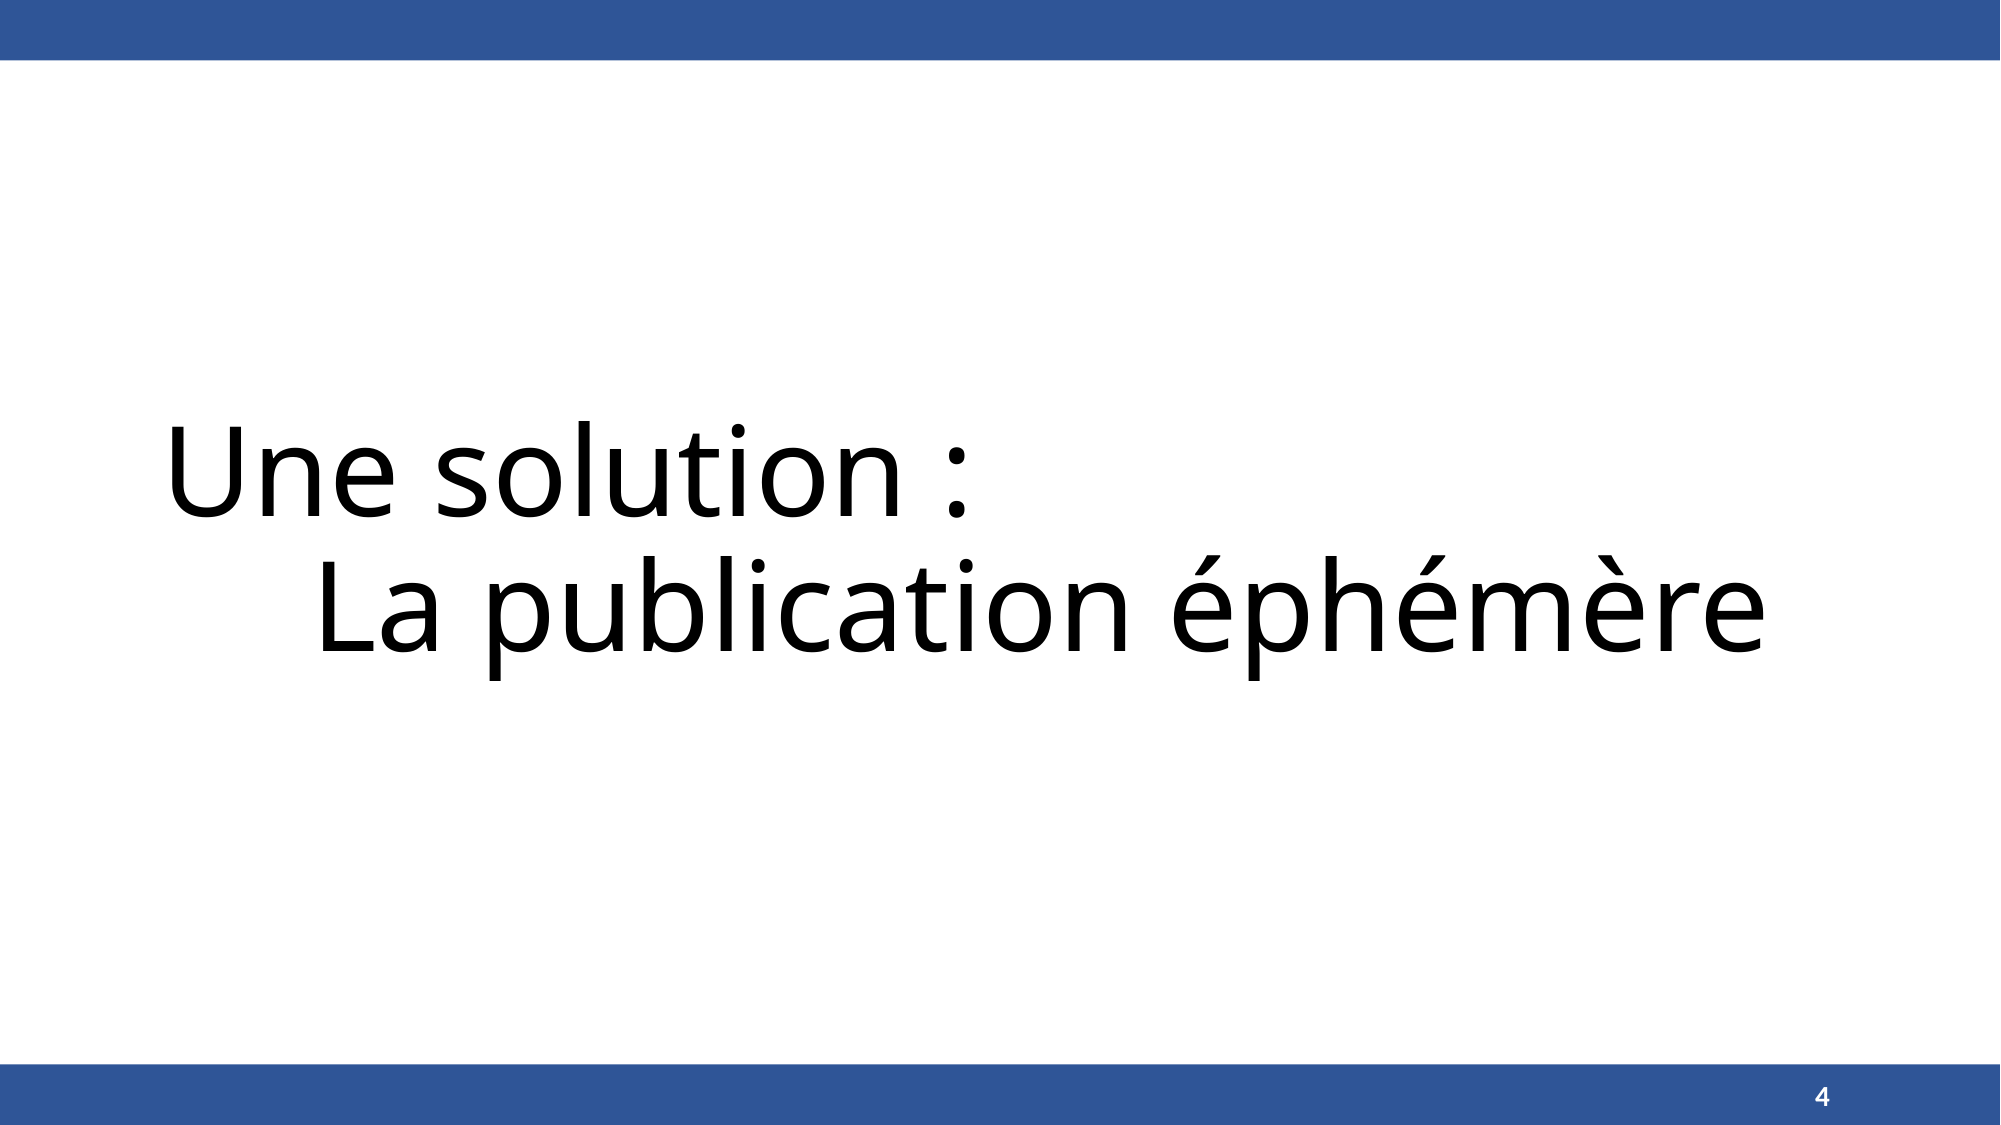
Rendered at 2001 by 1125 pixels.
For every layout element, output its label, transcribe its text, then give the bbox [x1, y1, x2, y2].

slide_number 4 [0, 1065, 2000, 1125]
title Une solution : La publication éphémère [145, 218, 1871, 687]
text_box [0, 0, 2000, 61]
